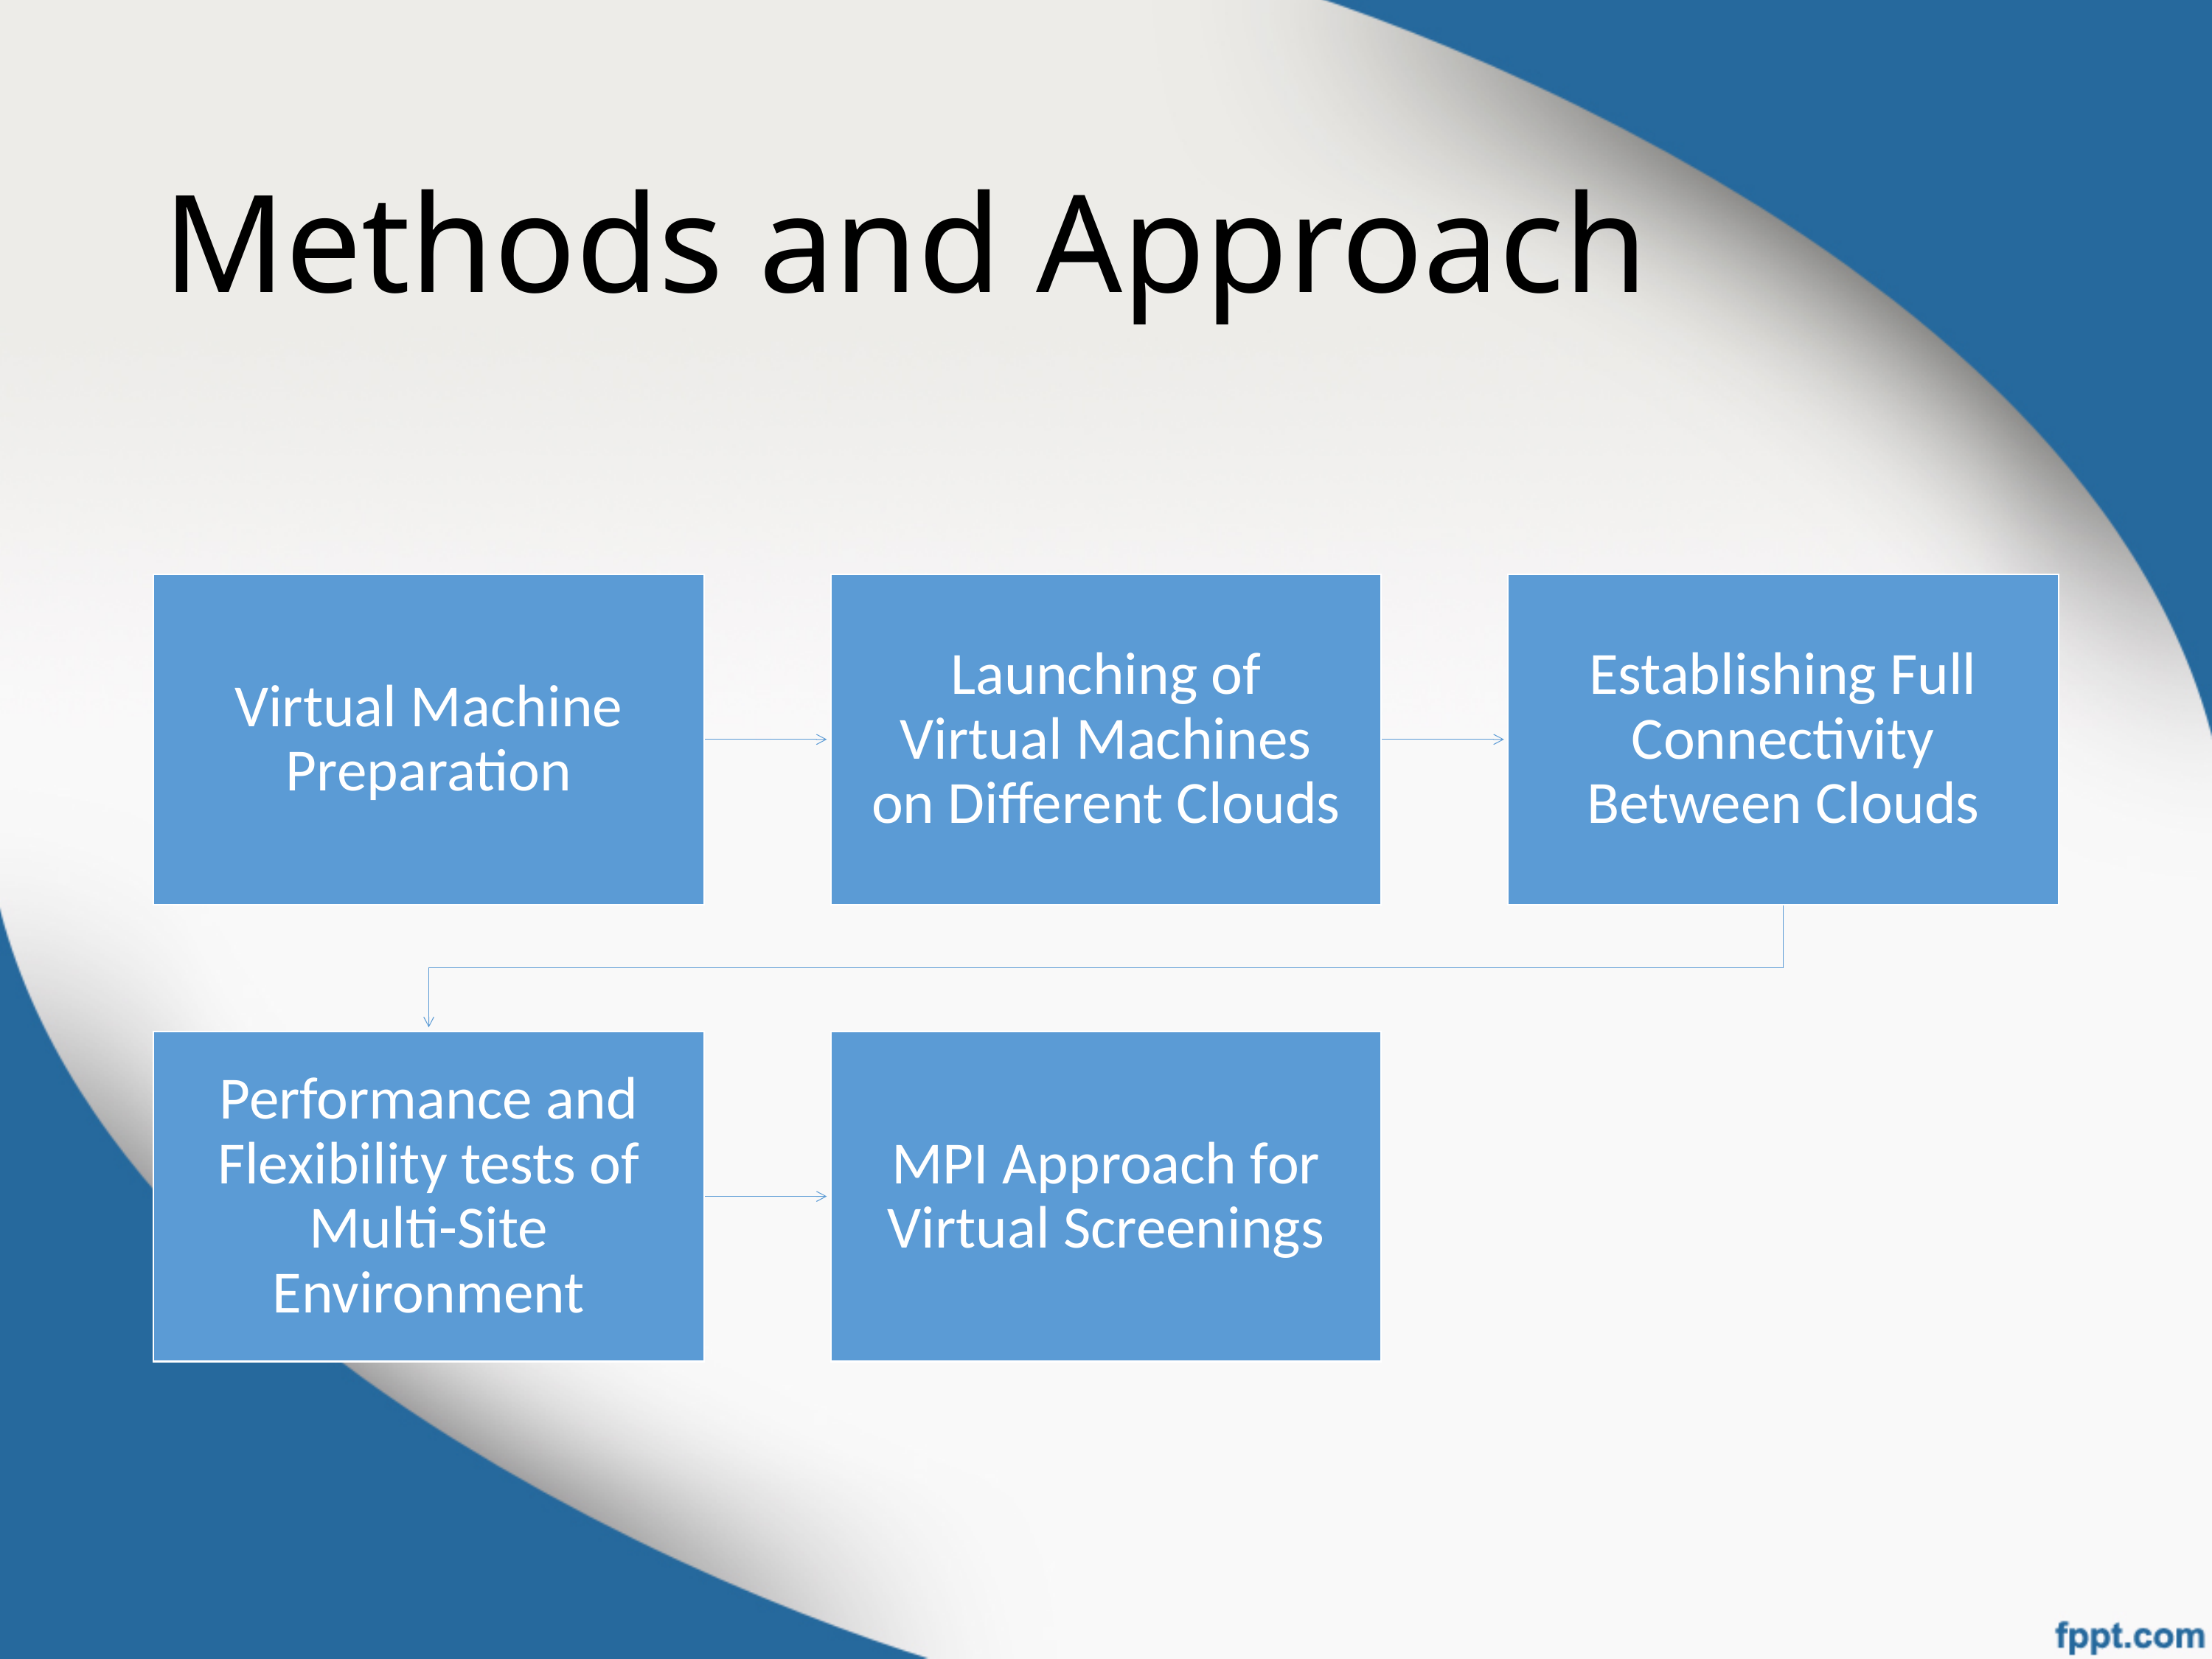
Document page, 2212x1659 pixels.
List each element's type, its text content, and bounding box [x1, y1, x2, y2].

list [152, 441, 2060, 1495]
picture [0, 0, 2212, 1659]
title Methods and Approach [152, 88, 2060, 409]
